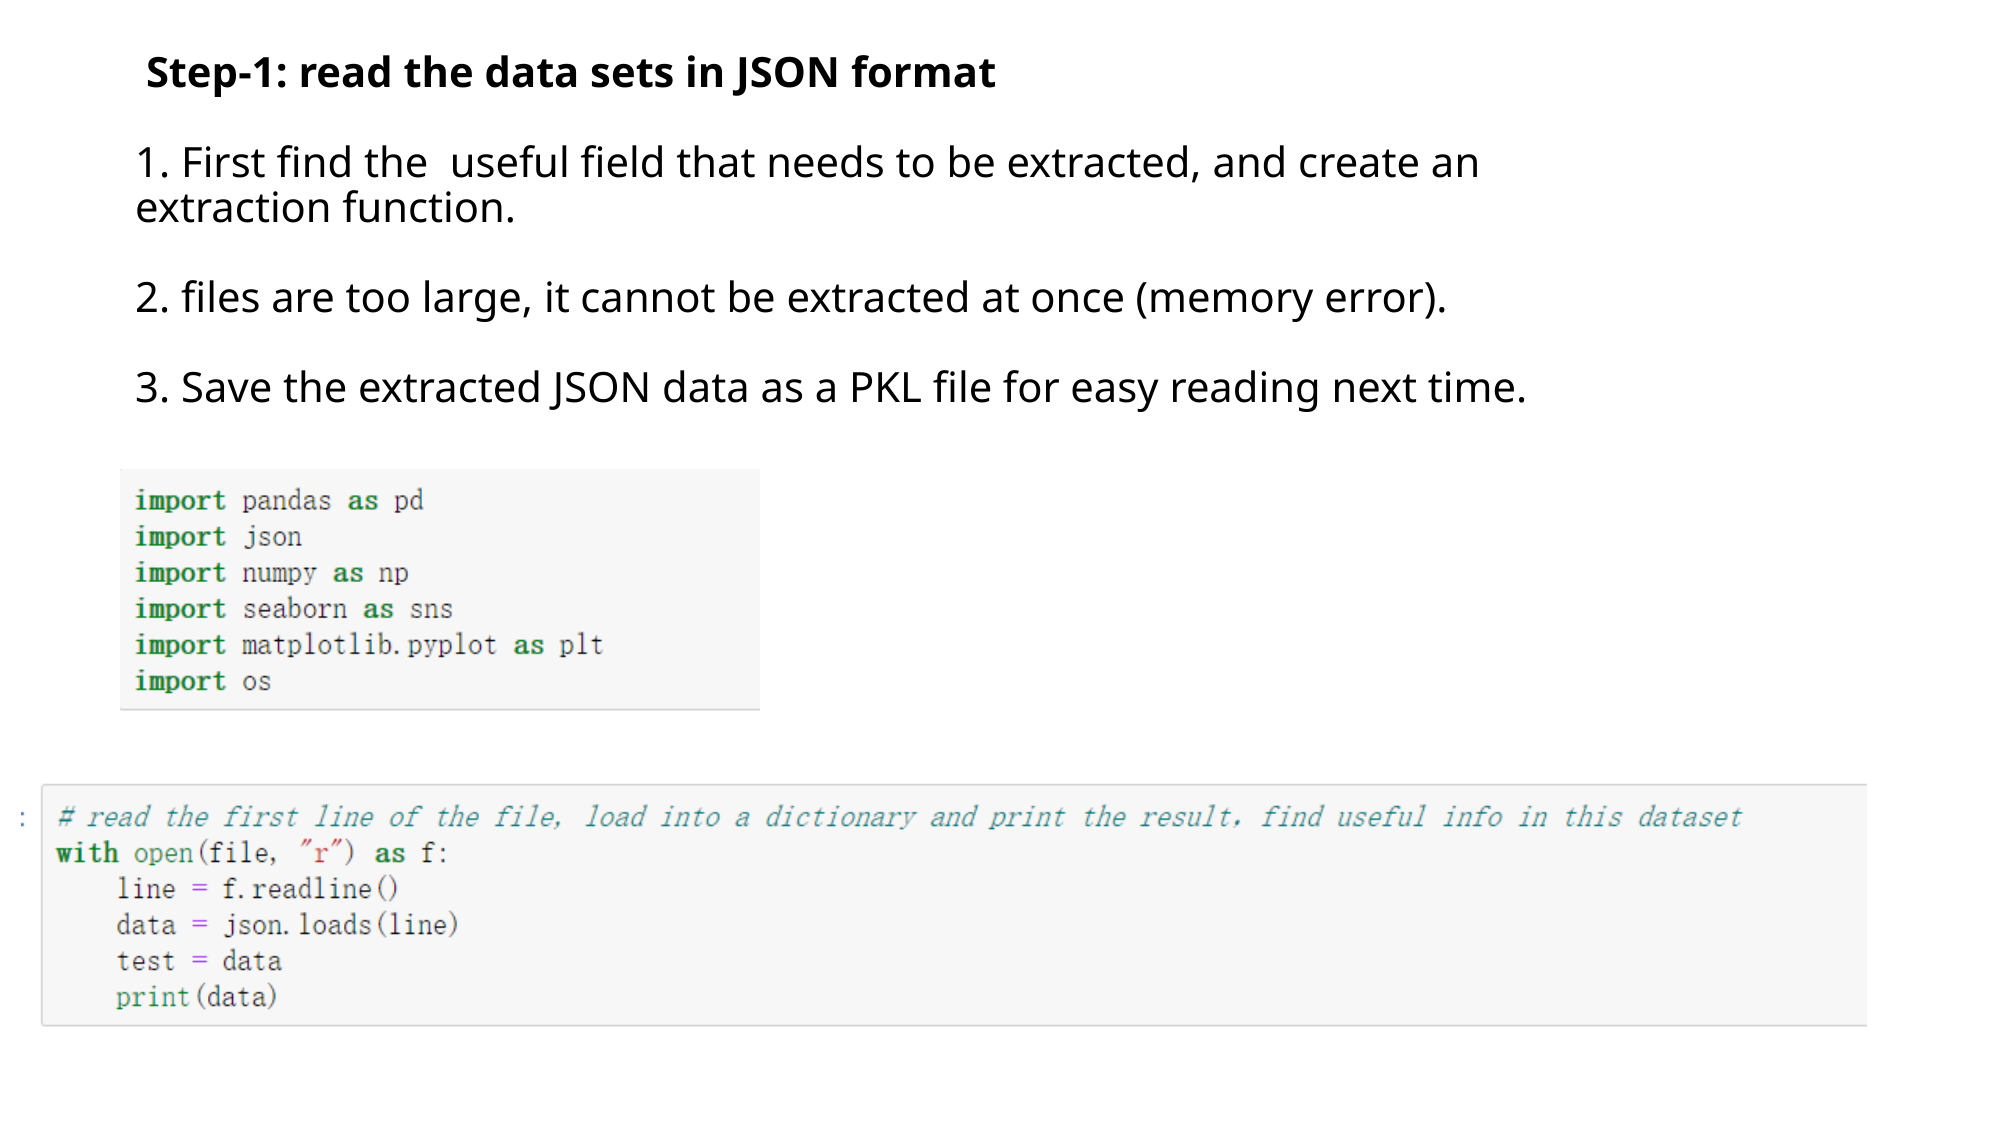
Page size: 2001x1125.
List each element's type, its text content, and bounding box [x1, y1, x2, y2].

picture [21, 767, 1867, 1033]
picture [120, 469, 760, 717]
title Step-1: read the data sets in JSON format 1. First find the useful field that needs to be extracted, and create an extraction function. 2. files are too large, it cannot be extracted at once (memory error). 3. Save the extracted JSON data as a PKL file for easy reading next time. [120, 29, 1694, 420]
